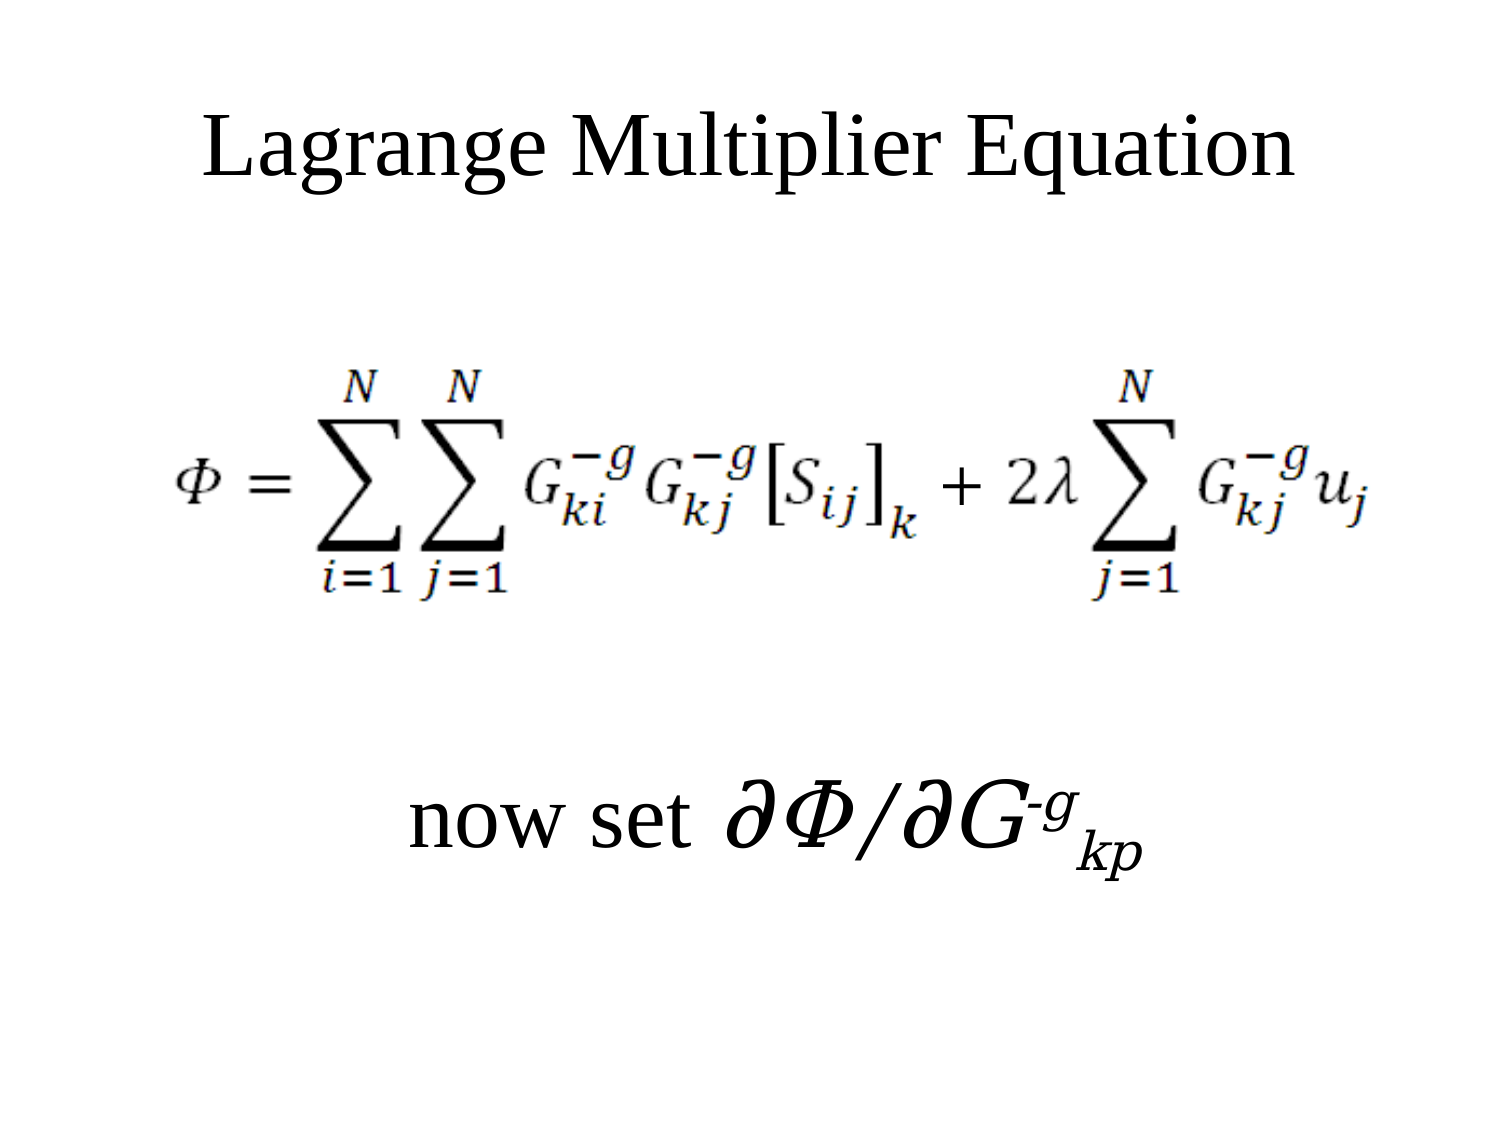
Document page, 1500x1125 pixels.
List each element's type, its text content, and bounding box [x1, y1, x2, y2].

title Lagrange Multiplier Equation [75, 45, 1425, 233]
picture [149, 312, 1422, 676]
text_box now set ∂Φ/∂G-gkp [99, 725, 1450, 913]
